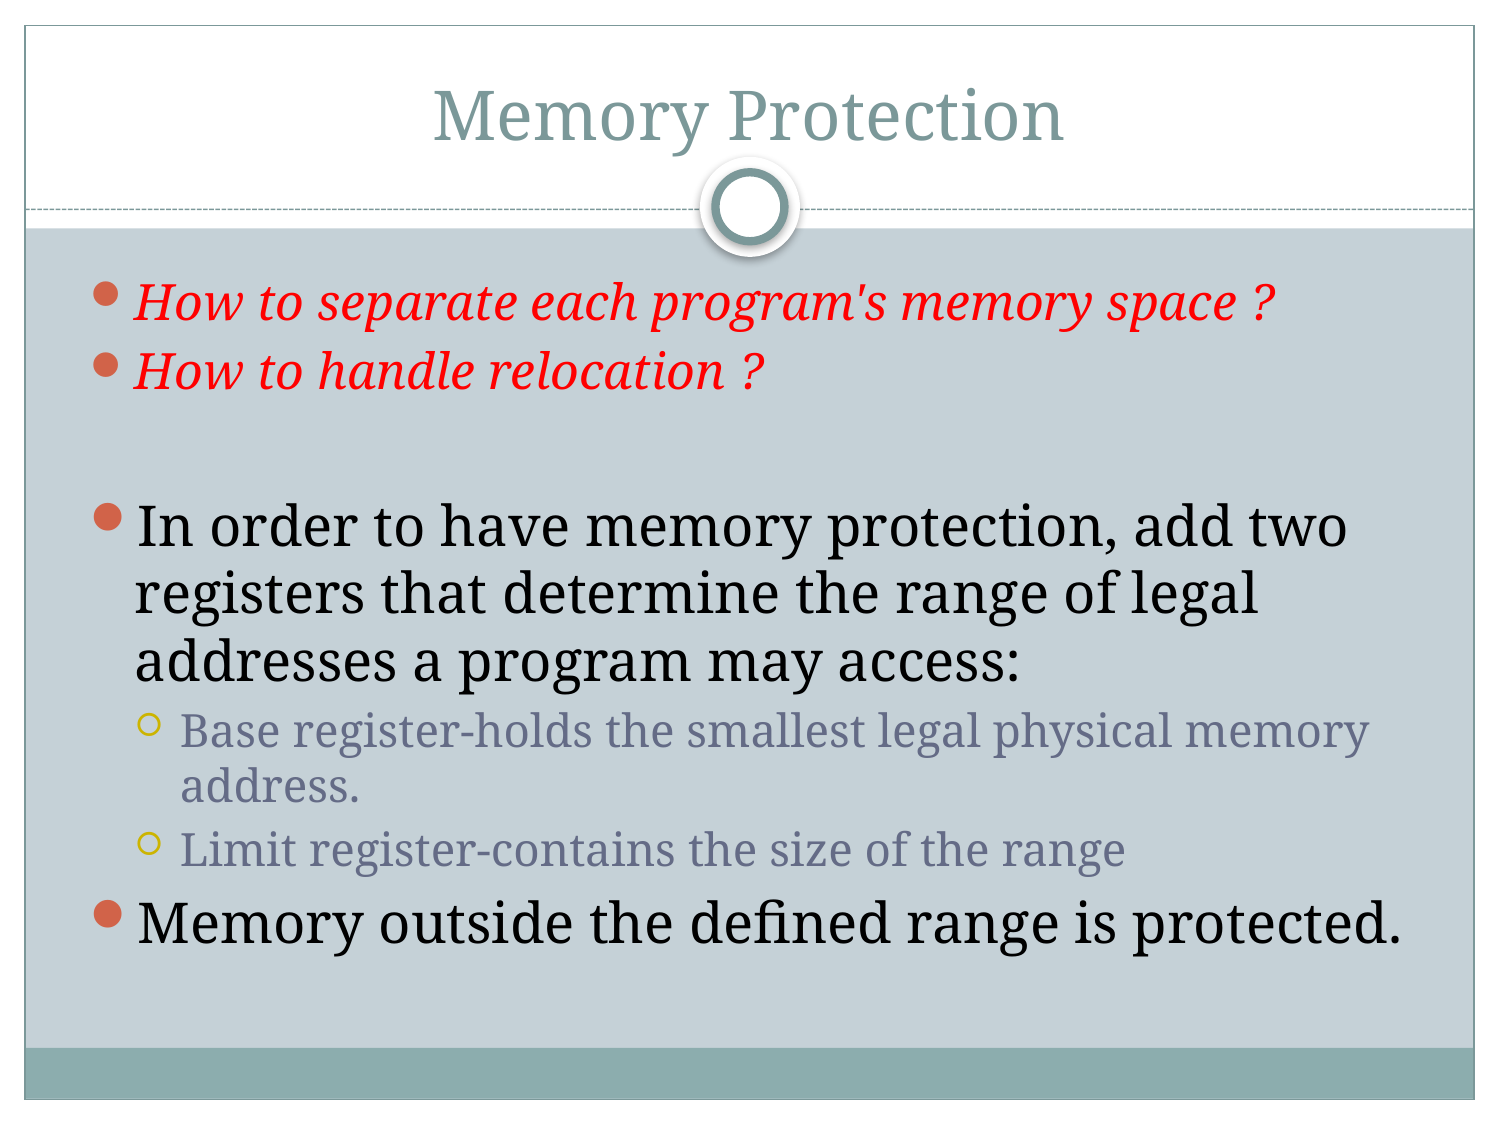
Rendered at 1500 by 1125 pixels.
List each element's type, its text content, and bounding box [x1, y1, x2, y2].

title Memory Protection [49, 37, 1450, 162]
list How to separate each program's memory space ? How to handle relocation ? In order to have memory protection, add two registers that determine the range of legal addresses a program may access: Base register-holds the smallest legal physical memory address. Limit register-contains the size of the range Memory outside the defined range is protected. [75, 262, 1425, 1088]
